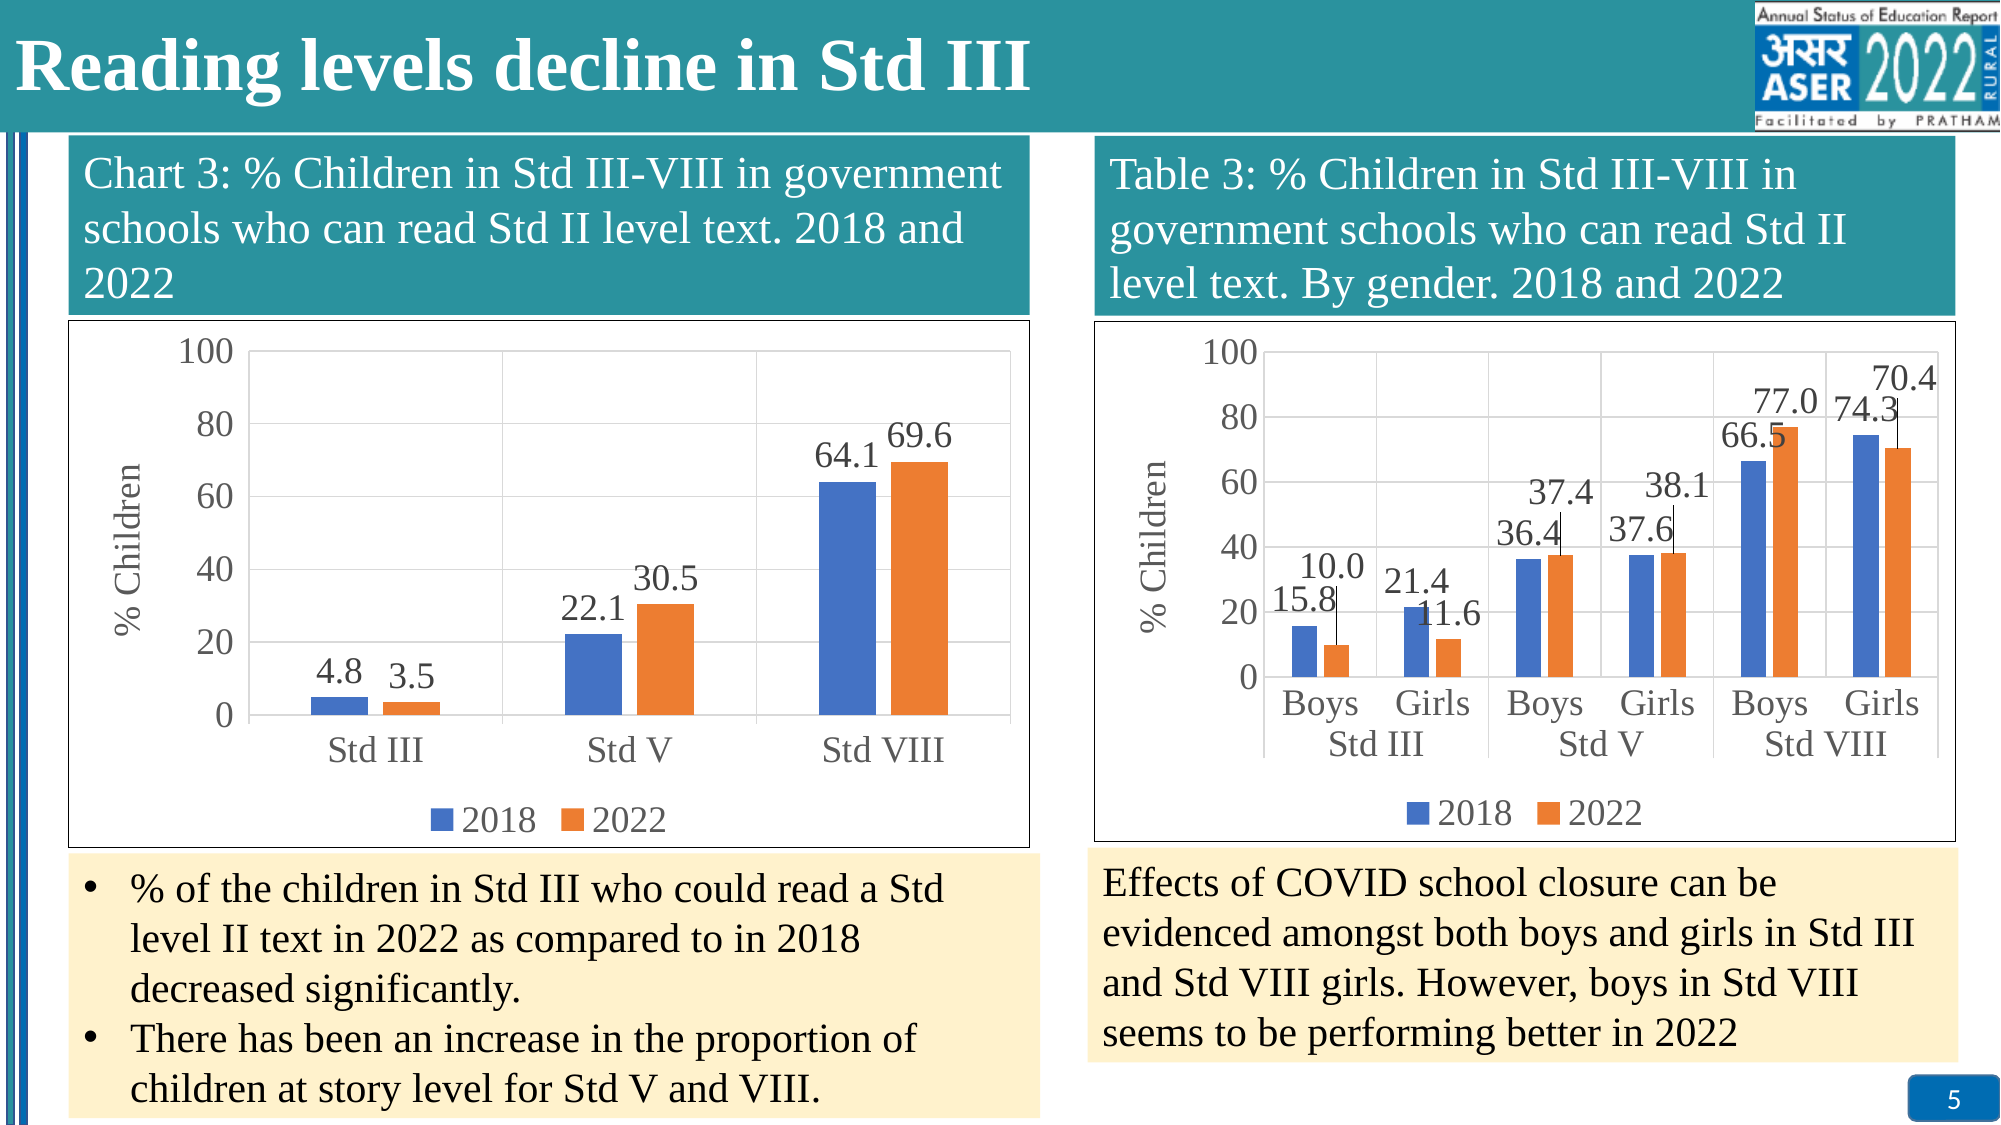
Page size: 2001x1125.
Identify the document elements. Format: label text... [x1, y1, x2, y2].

text_box Table 3: % Children in Std III-VIII in government schools who can read Std II level text. By gender. 2018 and 2022 [1094, 135, 1956, 316]
chart [1094, 321, 1956, 842]
text_box 5 [1908, 1075, 2000, 1121]
text_box Chart 3: % Children in Std III-VIII in government schools who can read Std II level text. 2018 and 2022 [68, 135, 1030, 315]
text_box Reading levels decline in Std III [0, 0, 2000, 133]
text_box % of the children in Std III who could read a Std level II text in 2022 as compared to in 2018 decreased significantly. There has been an increase in the proportion of children at story level for Std V and VIII. [68, 853, 1041, 1119]
text_box [6, 133, 15, 1125]
text_box Effects of COVID school closure can be evidenced amongst both boys and girls in Std III and Std VIII girls. However, boys in Std VIII seems to be performing better in 2022 [1087, 847, 1959, 1063]
chart [68, 319, 1030, 848]
text_box [19, 133, 28, 1125]
picture [1755, 1, 2000, 132]
